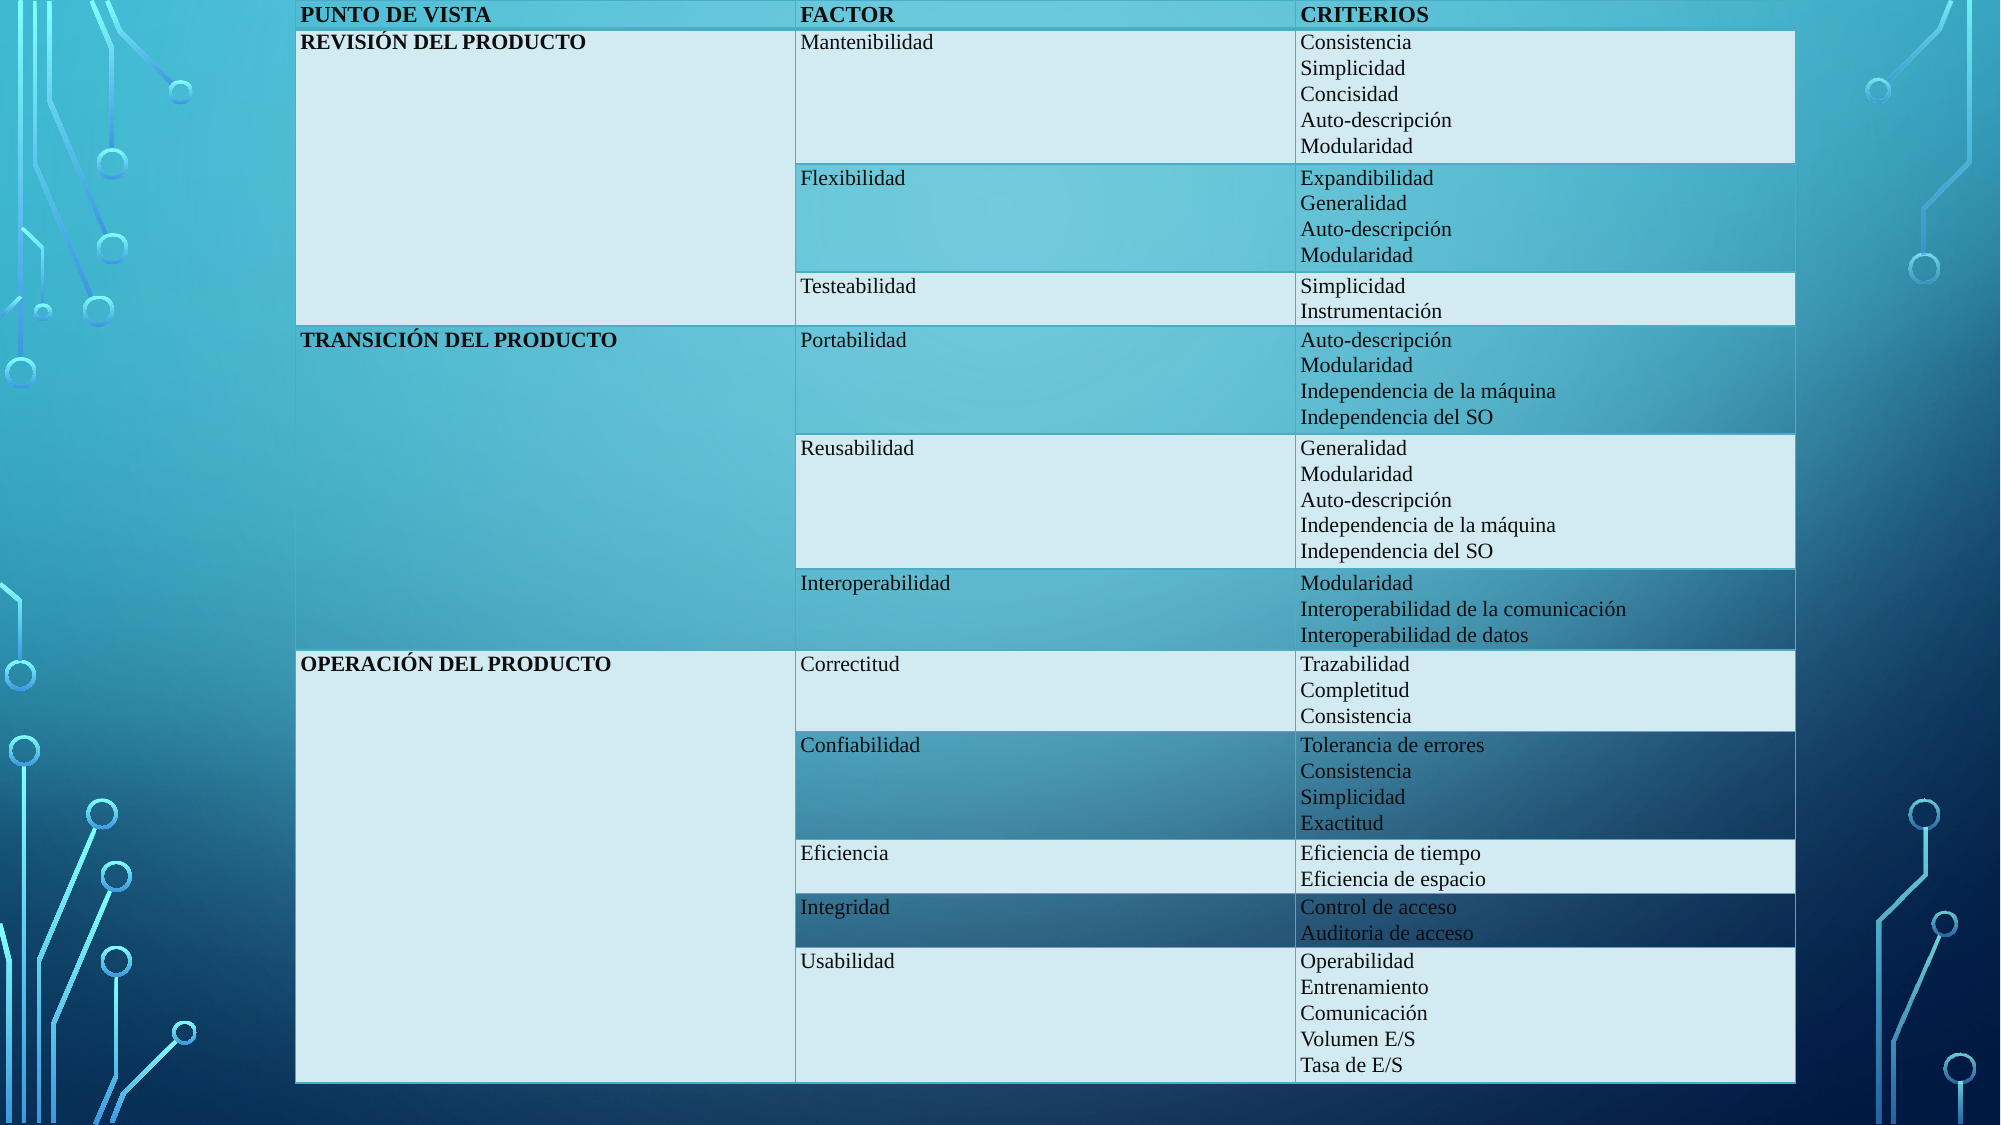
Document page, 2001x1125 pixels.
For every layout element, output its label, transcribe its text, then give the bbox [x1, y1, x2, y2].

table_cell Integridad [796, 894, 1295, 947]
table_cell REVISIÓN DEL PRODUCTO [296, 31, 795, 325]
table_cell Usabilidad [796, 948, 1295, 1082]
table_cell Expandibilidad Generalidad Auto-descripción Modularidad [1296, 165, 1795, 271]
table_header PUNTO DE VISTA [296, 1, 795, 27]
table_cell Generalidad Modularidad Auto-descripción Independencia de la máquina Independencia del SO [1296, 444, 1795, 568]
table_header CRITERIOS [1296, 1, 1795, 27]
table_cell Auto-descripción Modularidad Independencia de la máquina Independencia del SO [1296, 327, 1795, 368]
table_cell Tolerancia de errores Consistencia Simplicidad Exactitud [1296, 732, 1795, 839]
table_cell TRANSICIÓN DEL PRODUCTO [296, 327, 795, 649]
table_cell Consistencia Simplicidad Concisidad Auto-descripción Modularidad [1296, 31, 1795, 163]
table_cell Control de acceso Auditoria de acceso [1296, 894, 1795, 947]
text_box [768, 368, 2000, 444]
table_cell Confiabilidad [796, 732, 1295, 839]
table_cell Portabilidad [796, 327, 1295, 368]
table_cell Operabilidad Entrenamiento Comunicación Volumen E/S Tasa de E/S [1296, 948, 1795, 1082]
table_cell Flexibilidad [796, 165, 1295, 271]
table_cell Interoperabilidad [796, 570, 1295, 649]
table_cell Eficiencia de tiempo Eficiencia de espacio [1296, 840, 1795, 893]
table_cell Simplicidad Instrumentación [1296, 273, 1795, 325]
table_cell Correctitud [796, 651, 1295, 731]
table_cell OPERACIÓN DEL PRODUCTO [296, 651, 795, 1082]
table_cell Reusabilidad [796, 444, 1295, 568]
table_cell Mantenibilidad [796, 31, 1295, 163]
table_cell Eficiencia [796, 840, 1295, 893]
table_cell Trazabilidad Completitud Consistencia [1296, 651, 1795, 731]
table_cell Modularidad Interoperabilidad de la comunicación Interoperabilidad de datos [1296, 570, 1795, 649]
table_cell Testeabilidad [796, 273, 1295, 325]
table_header FACTOR [796, 1, 1295, 27]
